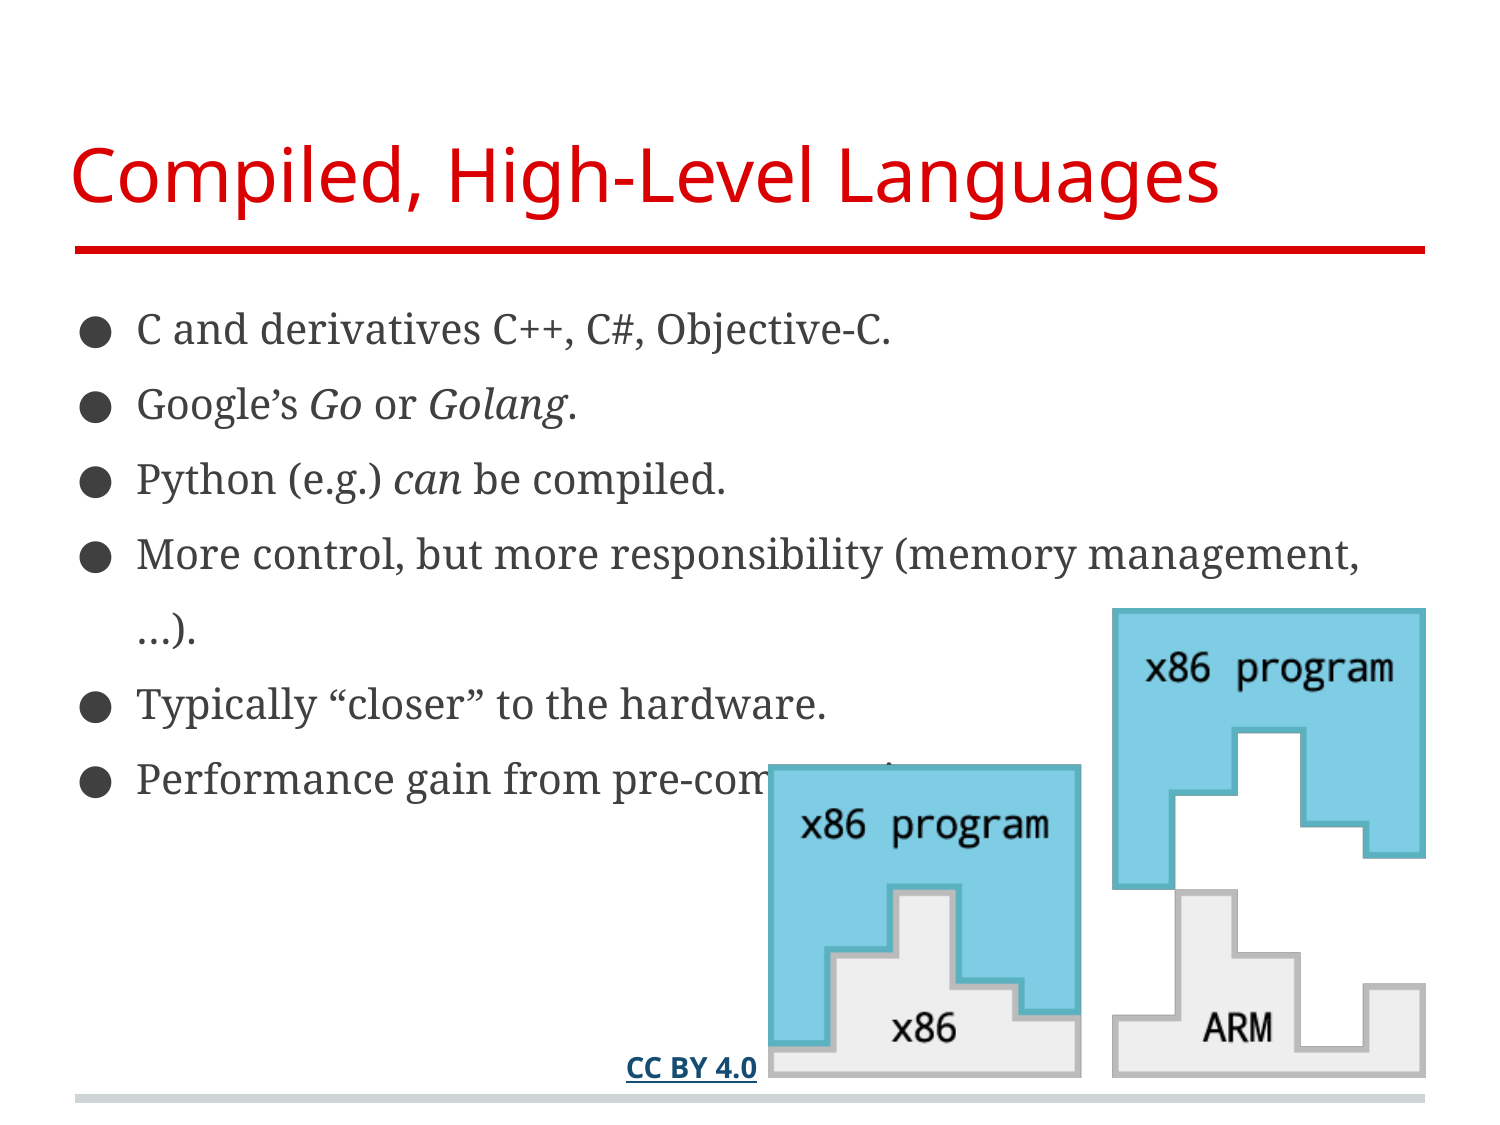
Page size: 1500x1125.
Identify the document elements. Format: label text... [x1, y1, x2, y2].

title Compiled, High-Level Languages [54, 45, 1426, 233]
picture [768, 608, 1426, 1078]
list C and derivatives C++, C#, Objective-C. Google’s Go or Golang. Python (e.g.) can be compiled. More control, but more responsibility (memory management, …). Typically “closer” to the hardware. Performance gain from pre-computation. [45, 262, 1417, 1078]
text_box CC BY 4.0 [597, 1034, 773, 1088]
